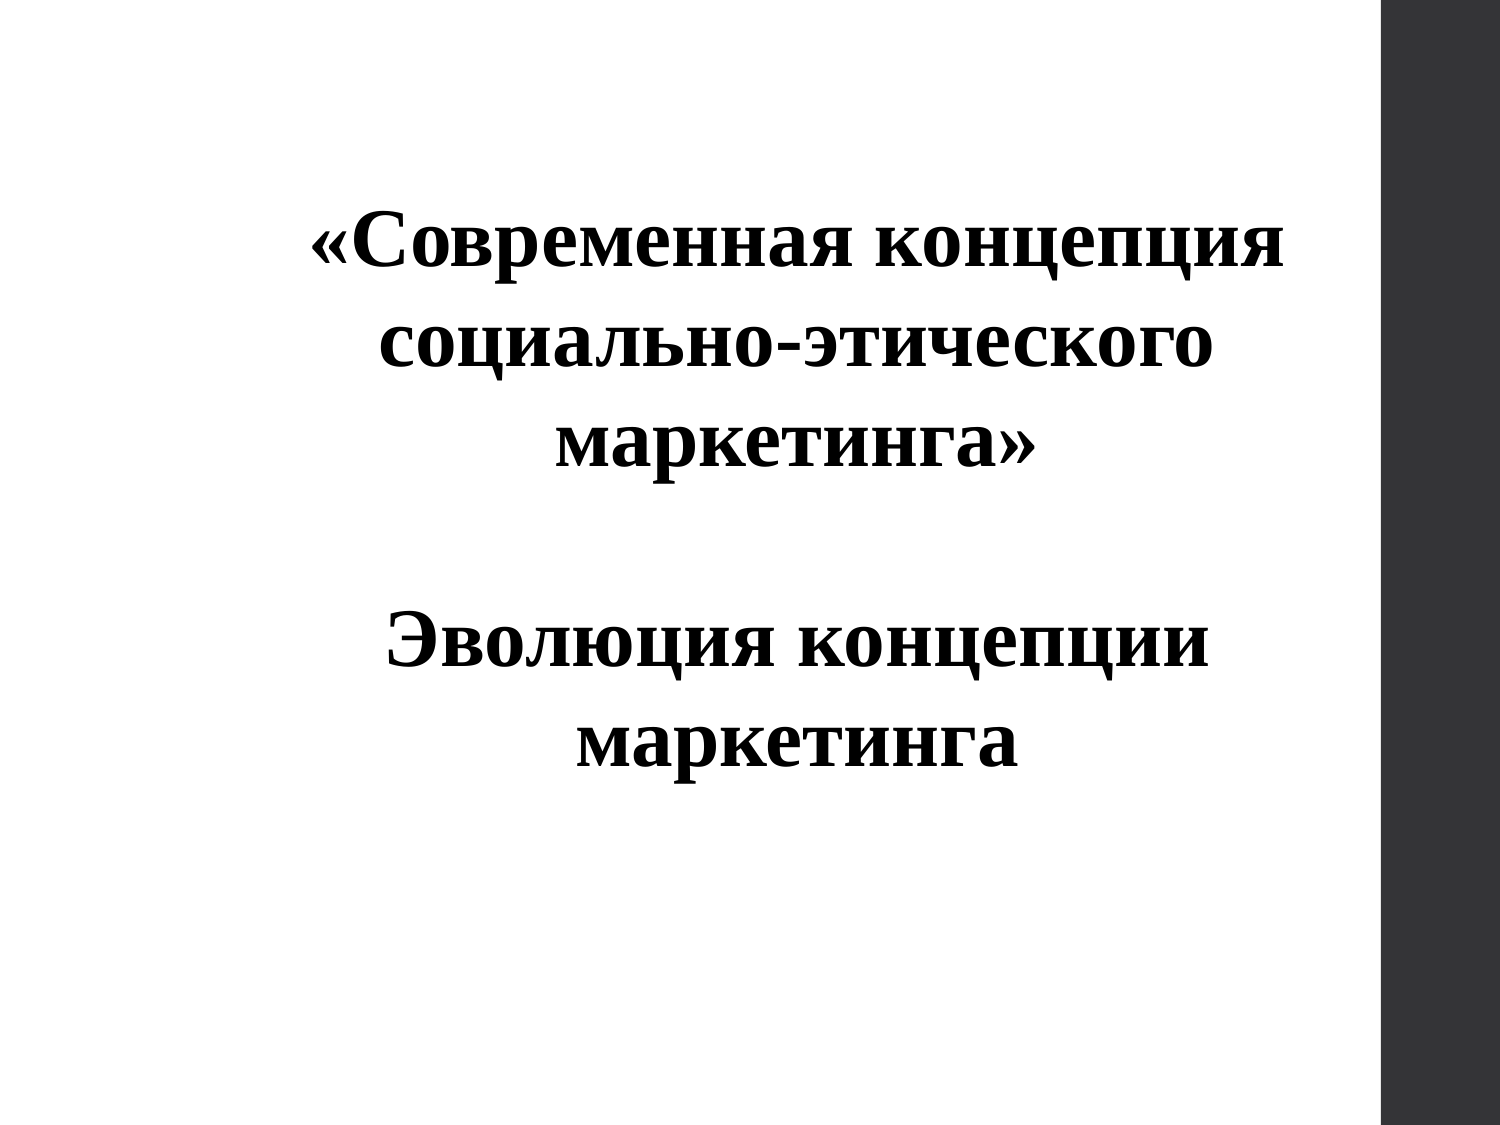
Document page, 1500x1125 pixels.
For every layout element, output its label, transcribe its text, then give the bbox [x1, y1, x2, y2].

text_box «Современная концепция социально-этического маркетинга» Эволюция концепции маркетинга [218, 176, 1376, 791]
